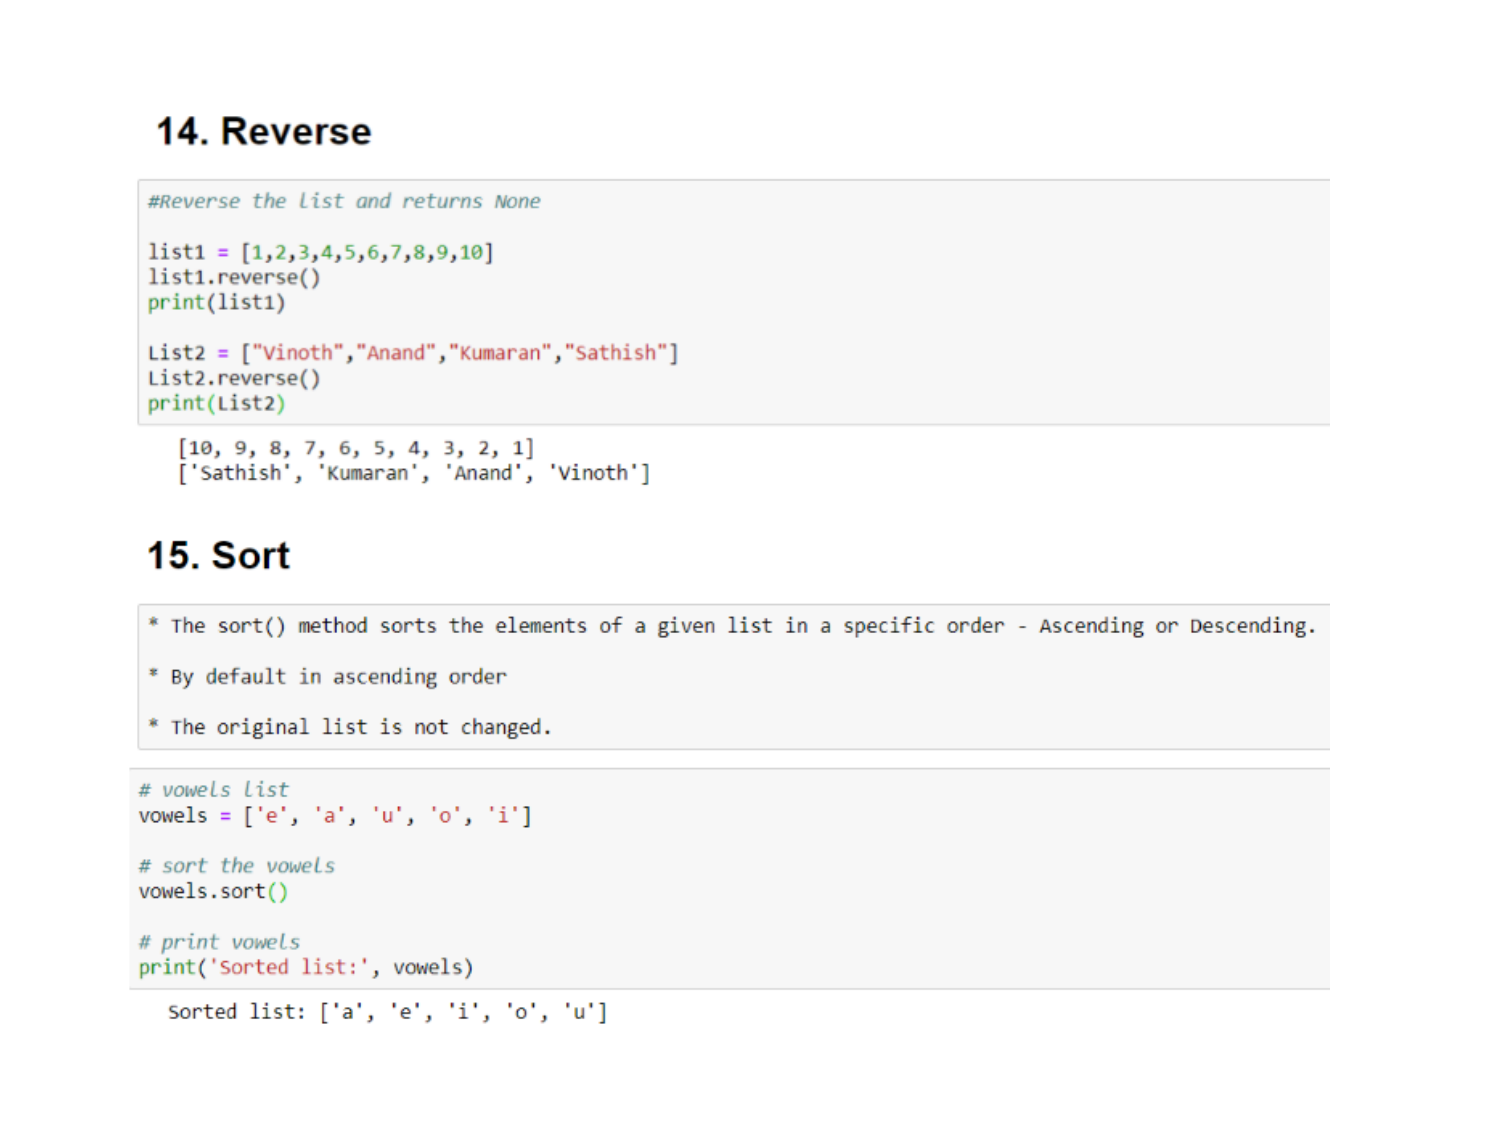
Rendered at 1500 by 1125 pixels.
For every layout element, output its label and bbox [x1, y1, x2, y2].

picture [112, 99, 1330, 1048]
